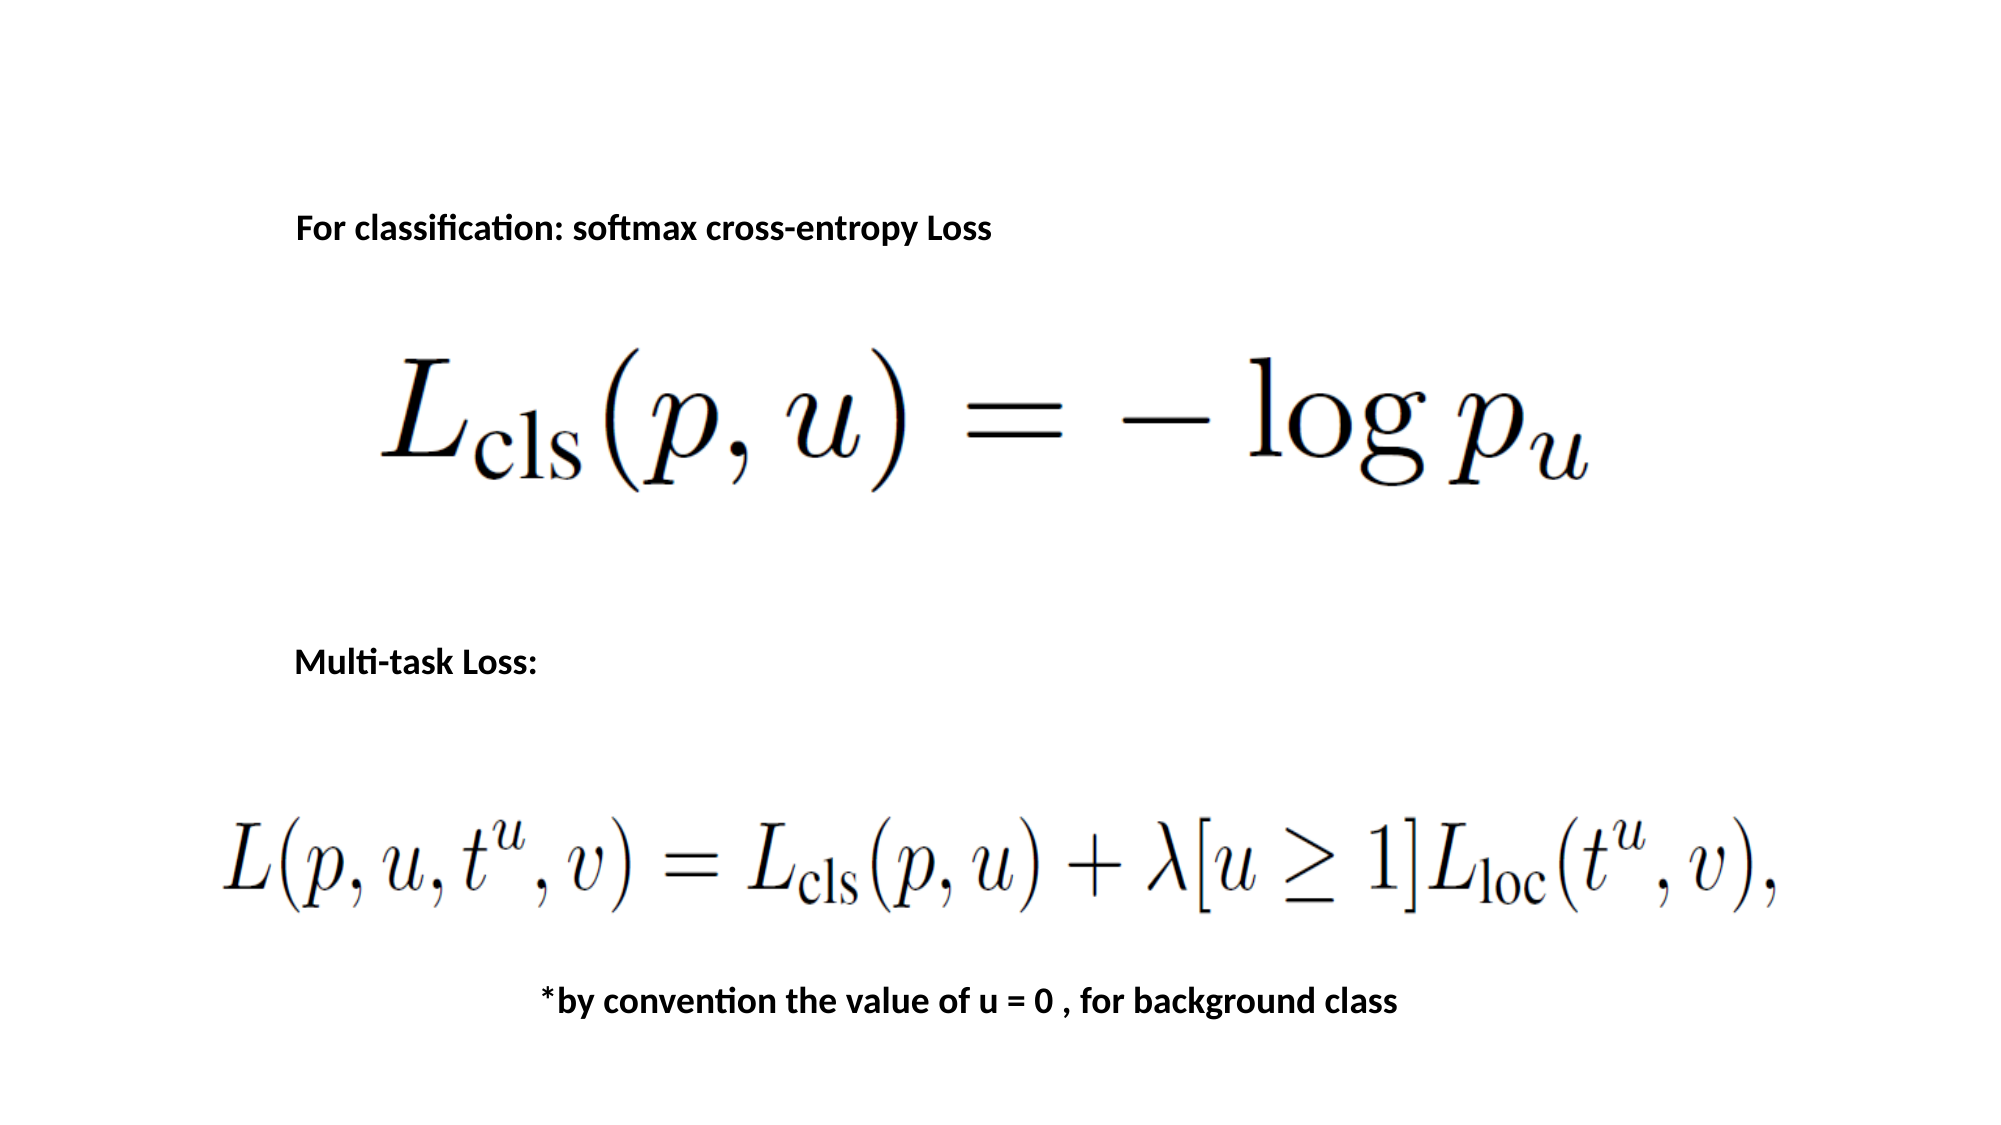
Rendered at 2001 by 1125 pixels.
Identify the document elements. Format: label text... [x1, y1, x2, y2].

picture [379, 312, 1621, 513]
text_box For classification: softmax cross-entropy Loss [281, 195, 1009, 391]
text_box *by convention the value of u = 0 , for background class [523, 968, 1477, 1029]
picture [207, 715, 1793, 944]
text_box Multi-task Loss: [279, 629, 554, 715]
